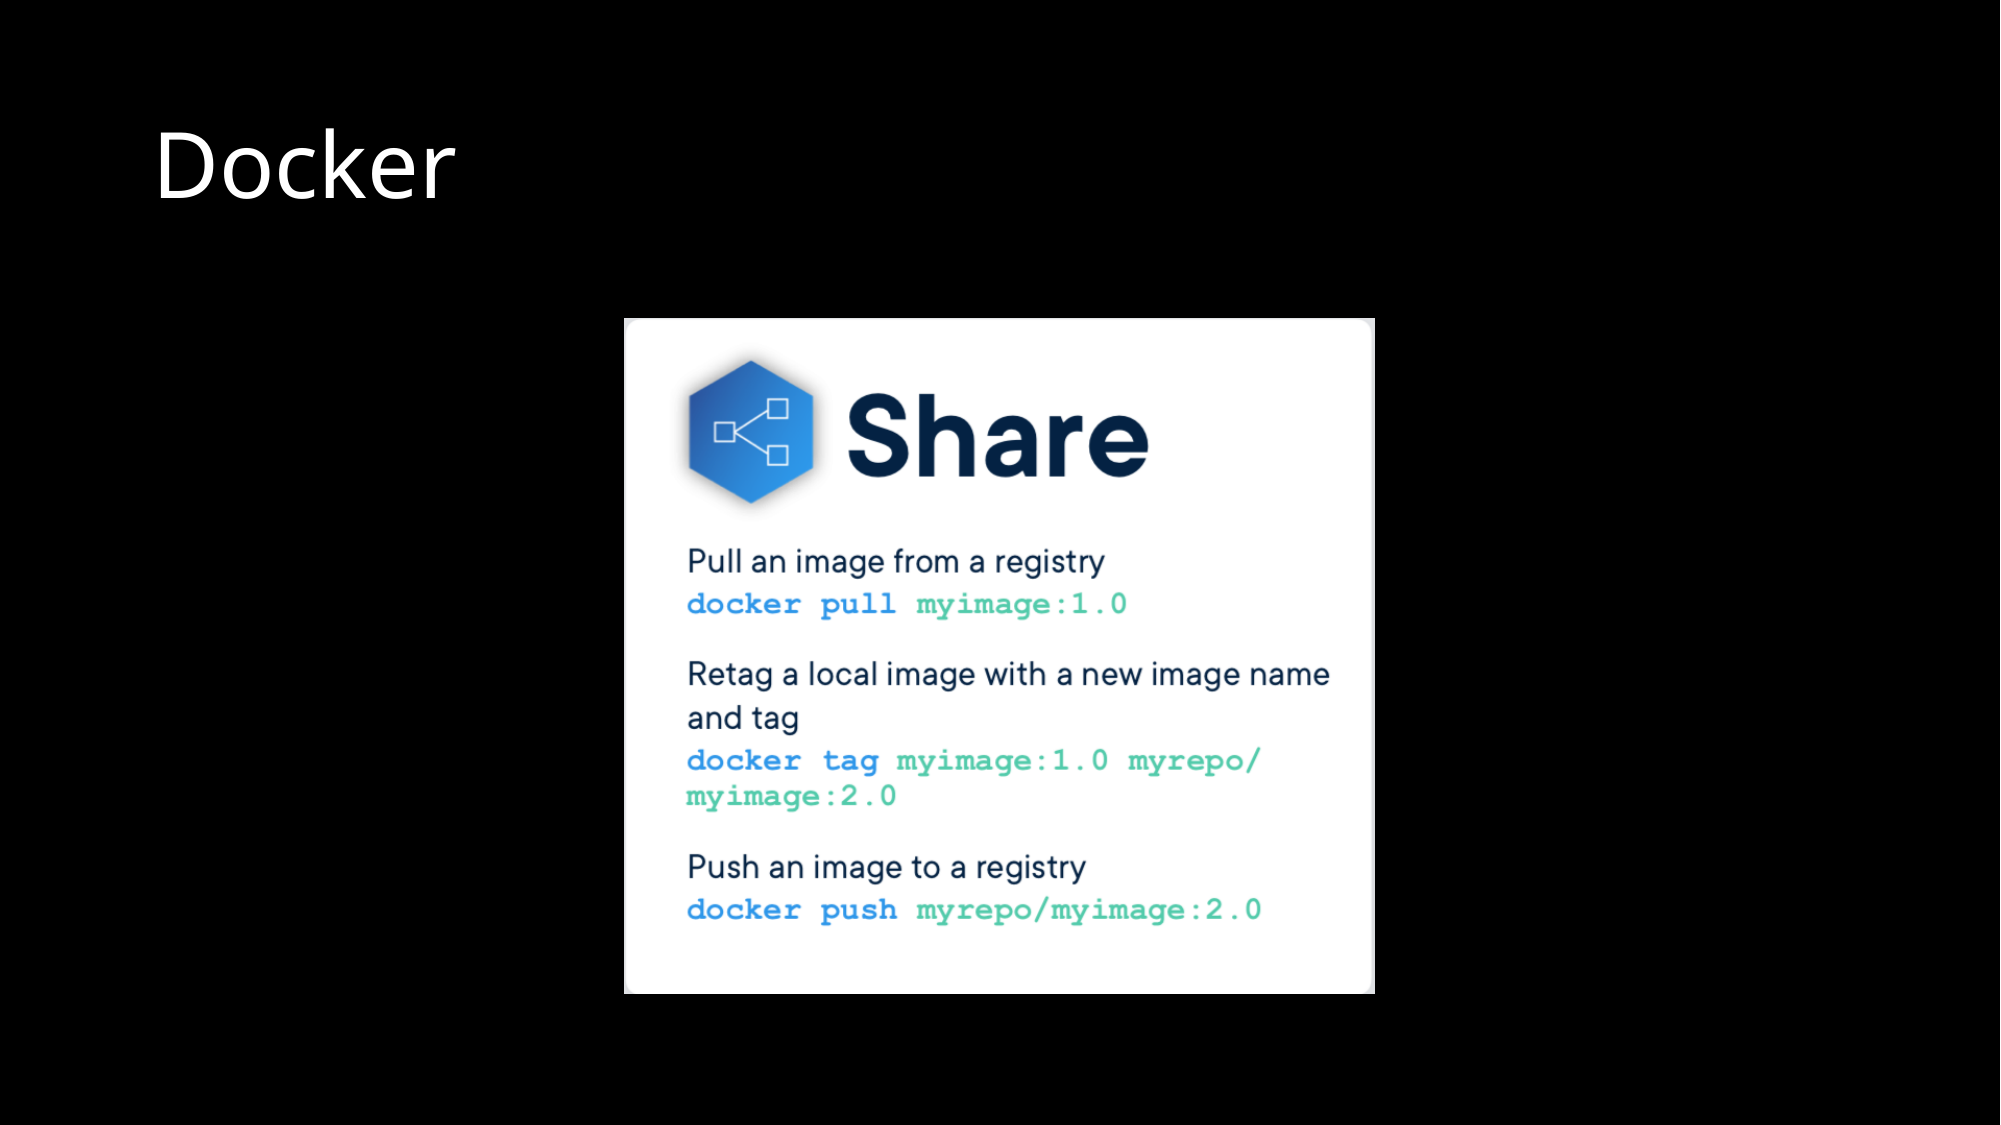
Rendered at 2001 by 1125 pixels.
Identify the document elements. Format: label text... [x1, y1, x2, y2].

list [624, 318, 1375, 994]
title Docker [137, 59, 1863, 278]
